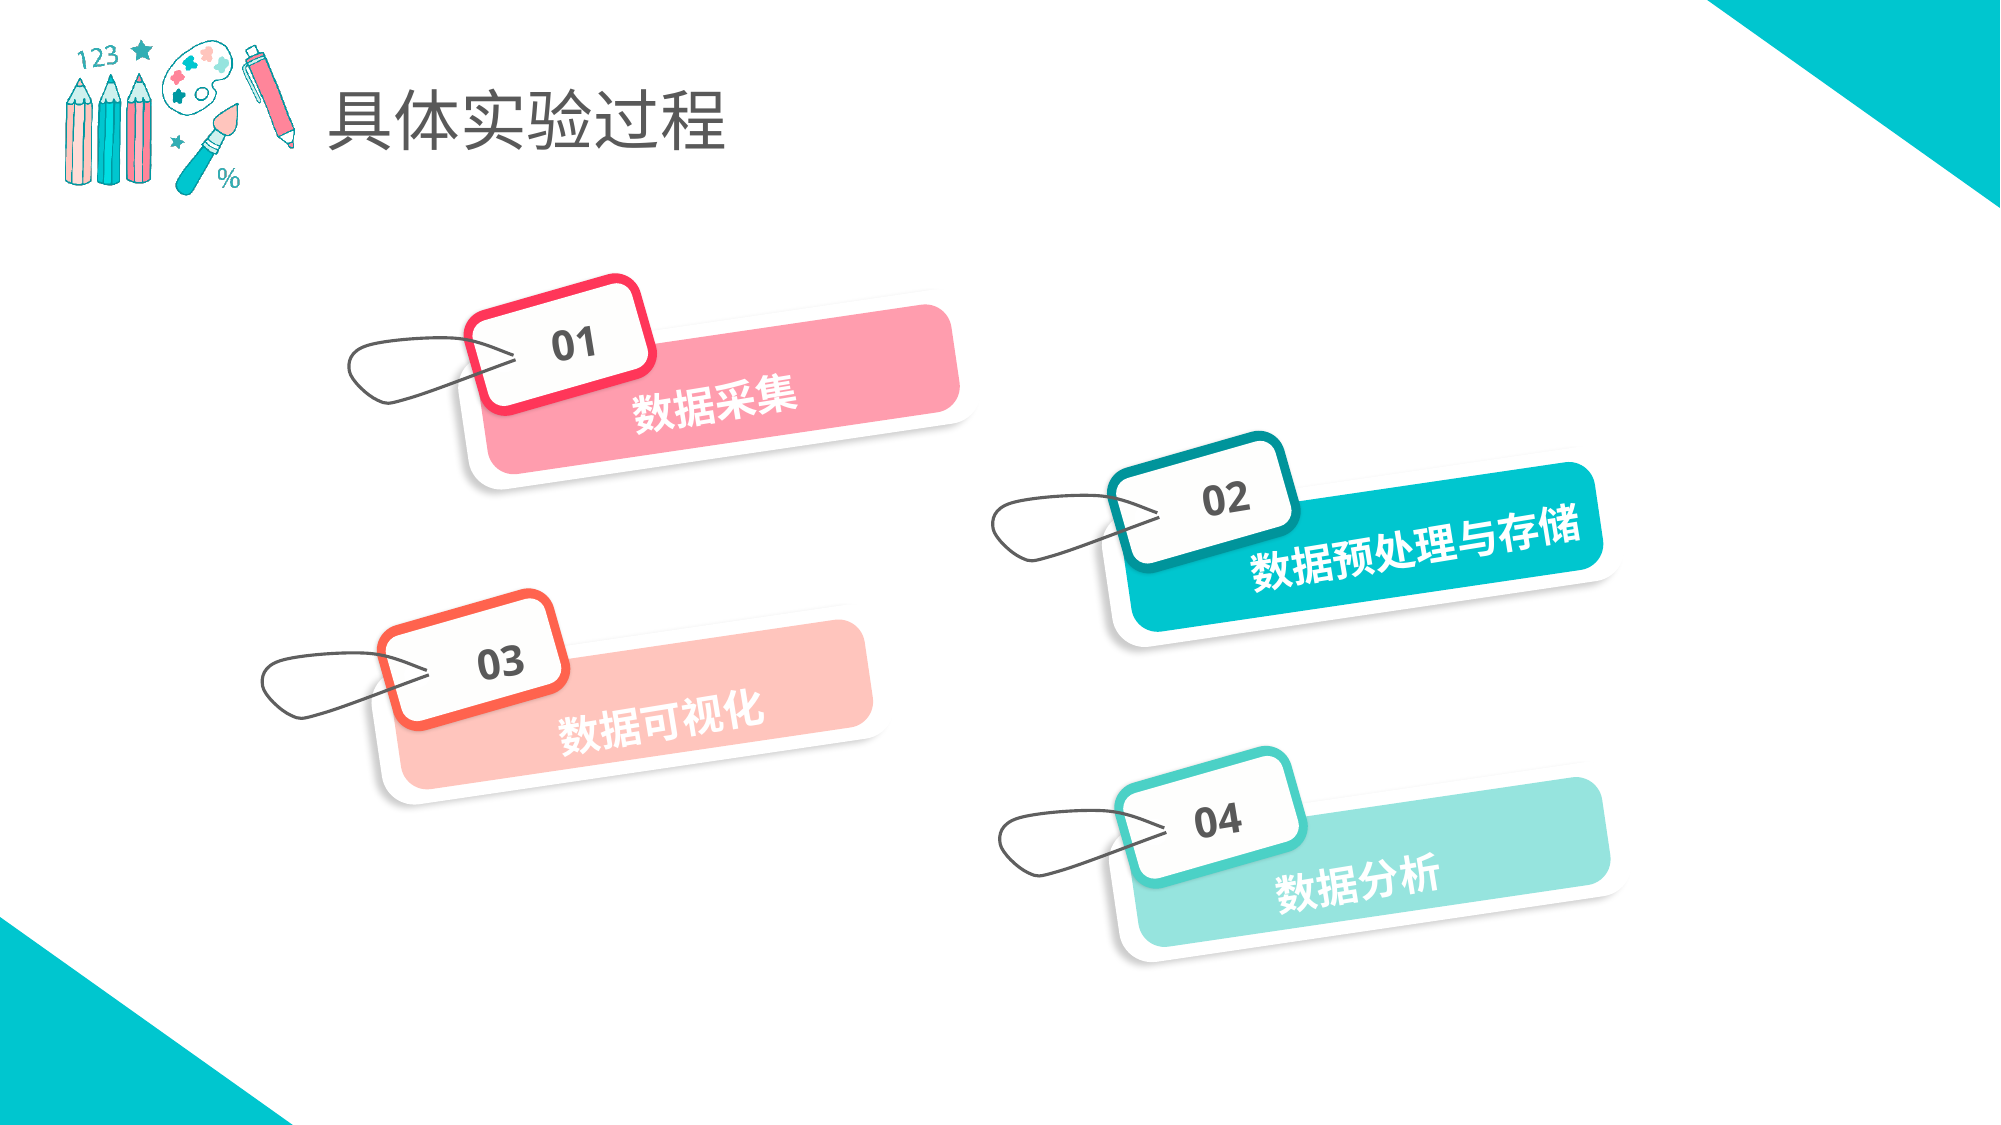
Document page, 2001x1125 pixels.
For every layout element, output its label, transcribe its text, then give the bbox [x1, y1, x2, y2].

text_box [348, 290, 983, 458]
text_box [999, 762, 1630, 930]
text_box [262, 605, 909, 773]
picture [49, 36, 313, 201]
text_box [992, 447, 1622, 615]
text_box 具体实验过程 [313, 71, 742, 167]
